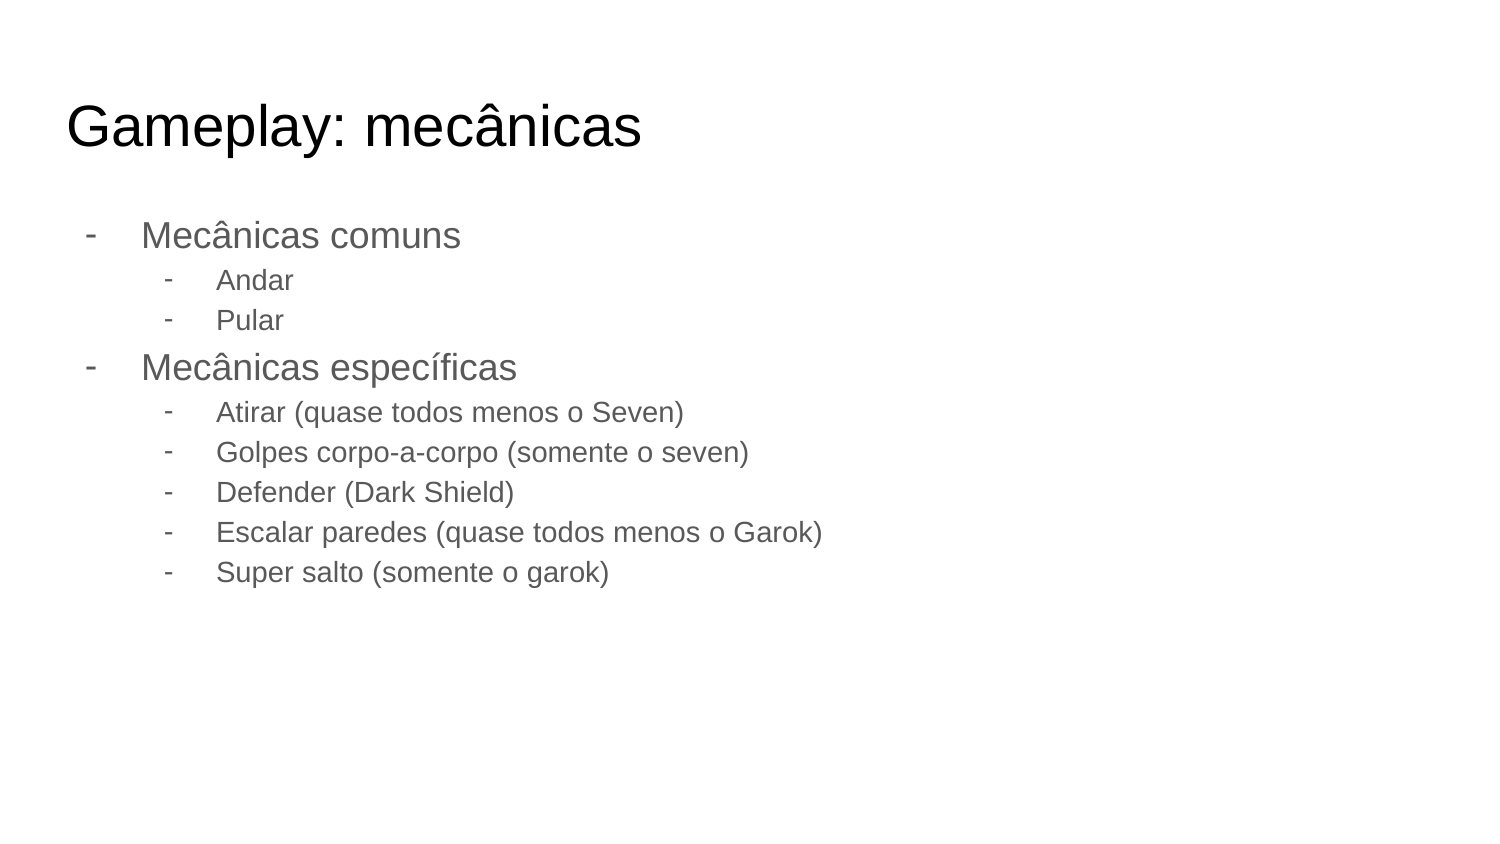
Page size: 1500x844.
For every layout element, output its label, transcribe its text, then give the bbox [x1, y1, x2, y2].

list Mecânicas comuns Andar Pular Mecânicas específicas Atirar (quase todos menos o Seven) Golpes corpo-a-corpo (somente o seven) Defender (Dark Shield) Escalar paredes (quase todos menos o Garok) Super salto (somente o garok) [51, 189, 1449, 750]
title Gameplay: mecânicas [51, 72, 1449, 167]
